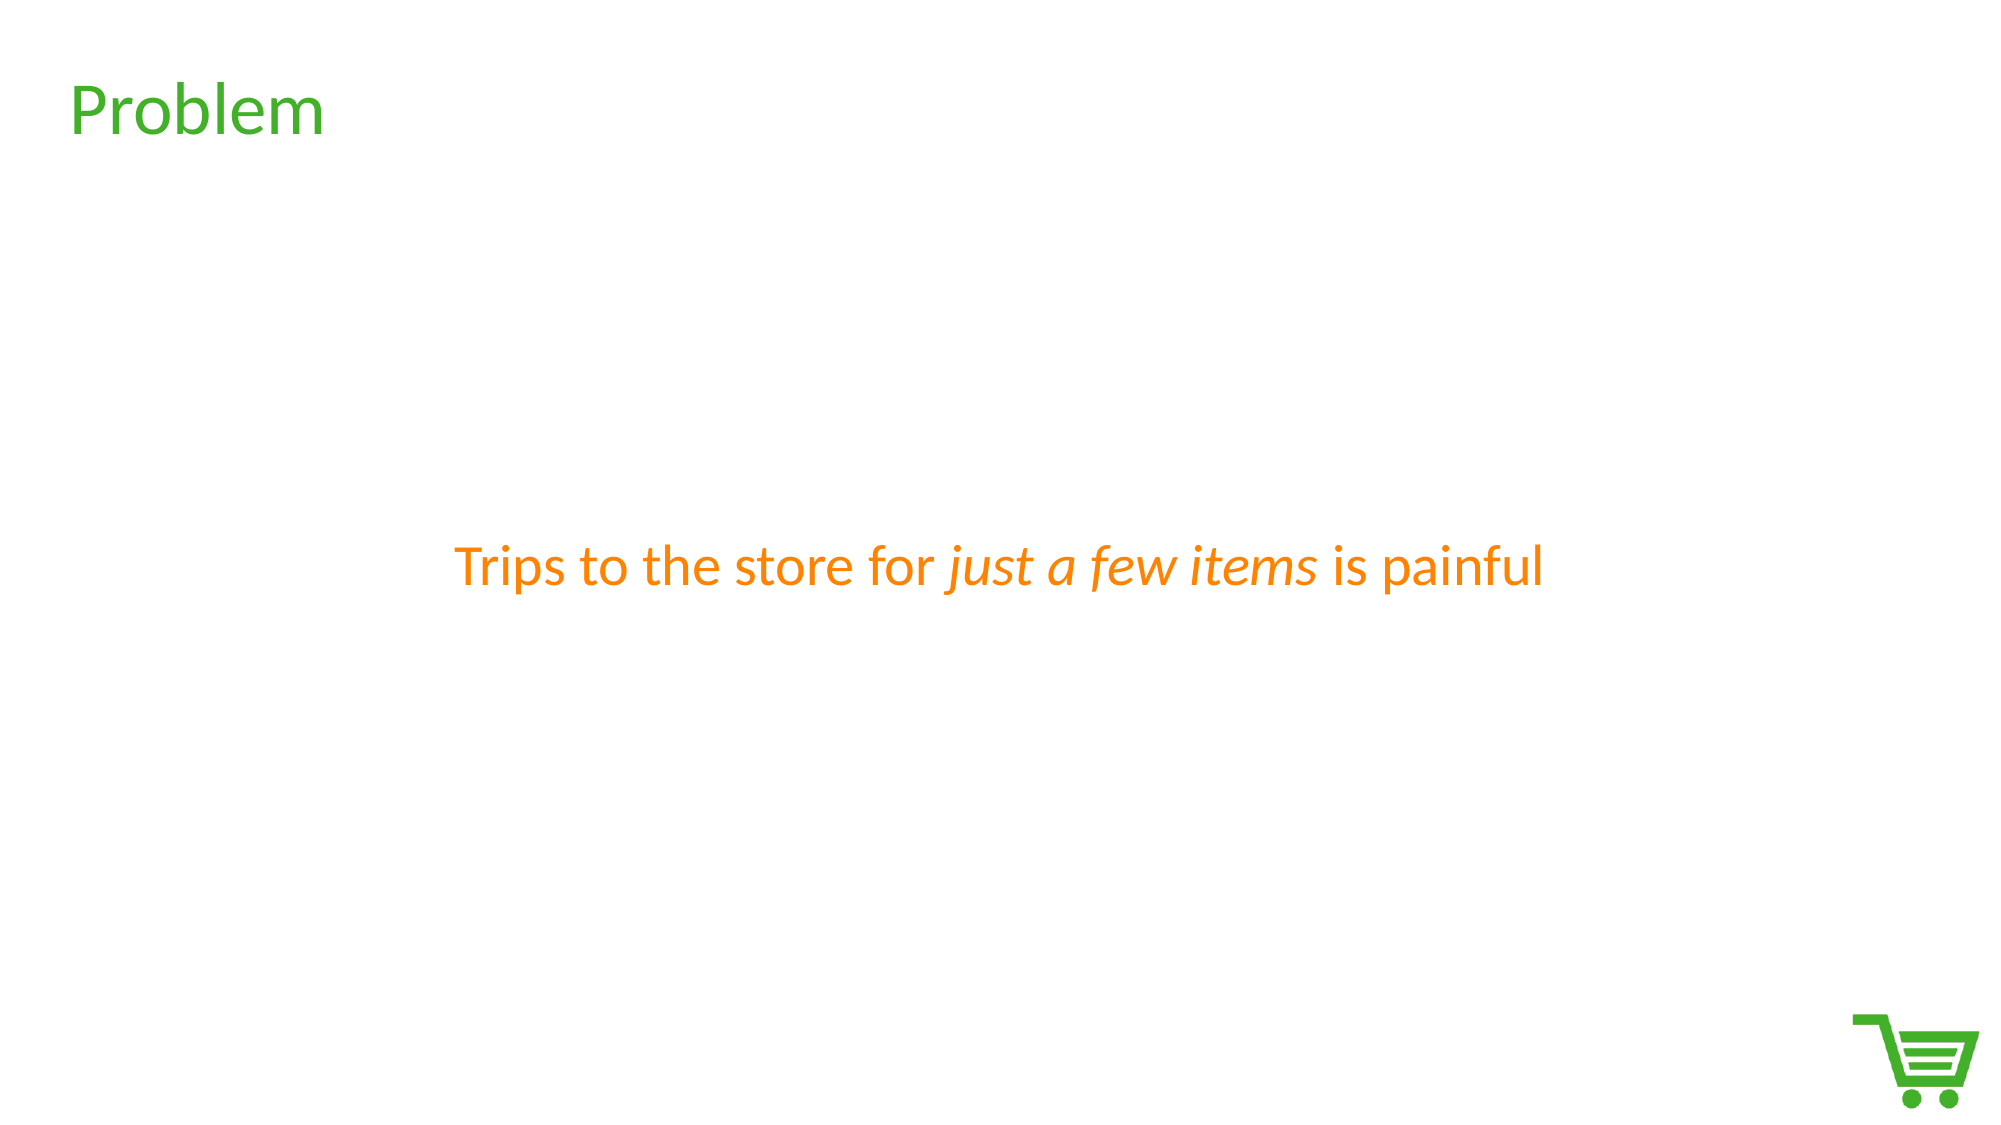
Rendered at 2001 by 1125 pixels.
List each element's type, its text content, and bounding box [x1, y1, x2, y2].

picture [1844, 989, 1988, 1125]
text_box Trips to the store for just a few items is painful [440, 519, 1560, 605]
text_box Problem [54, 51, 626, 157]
